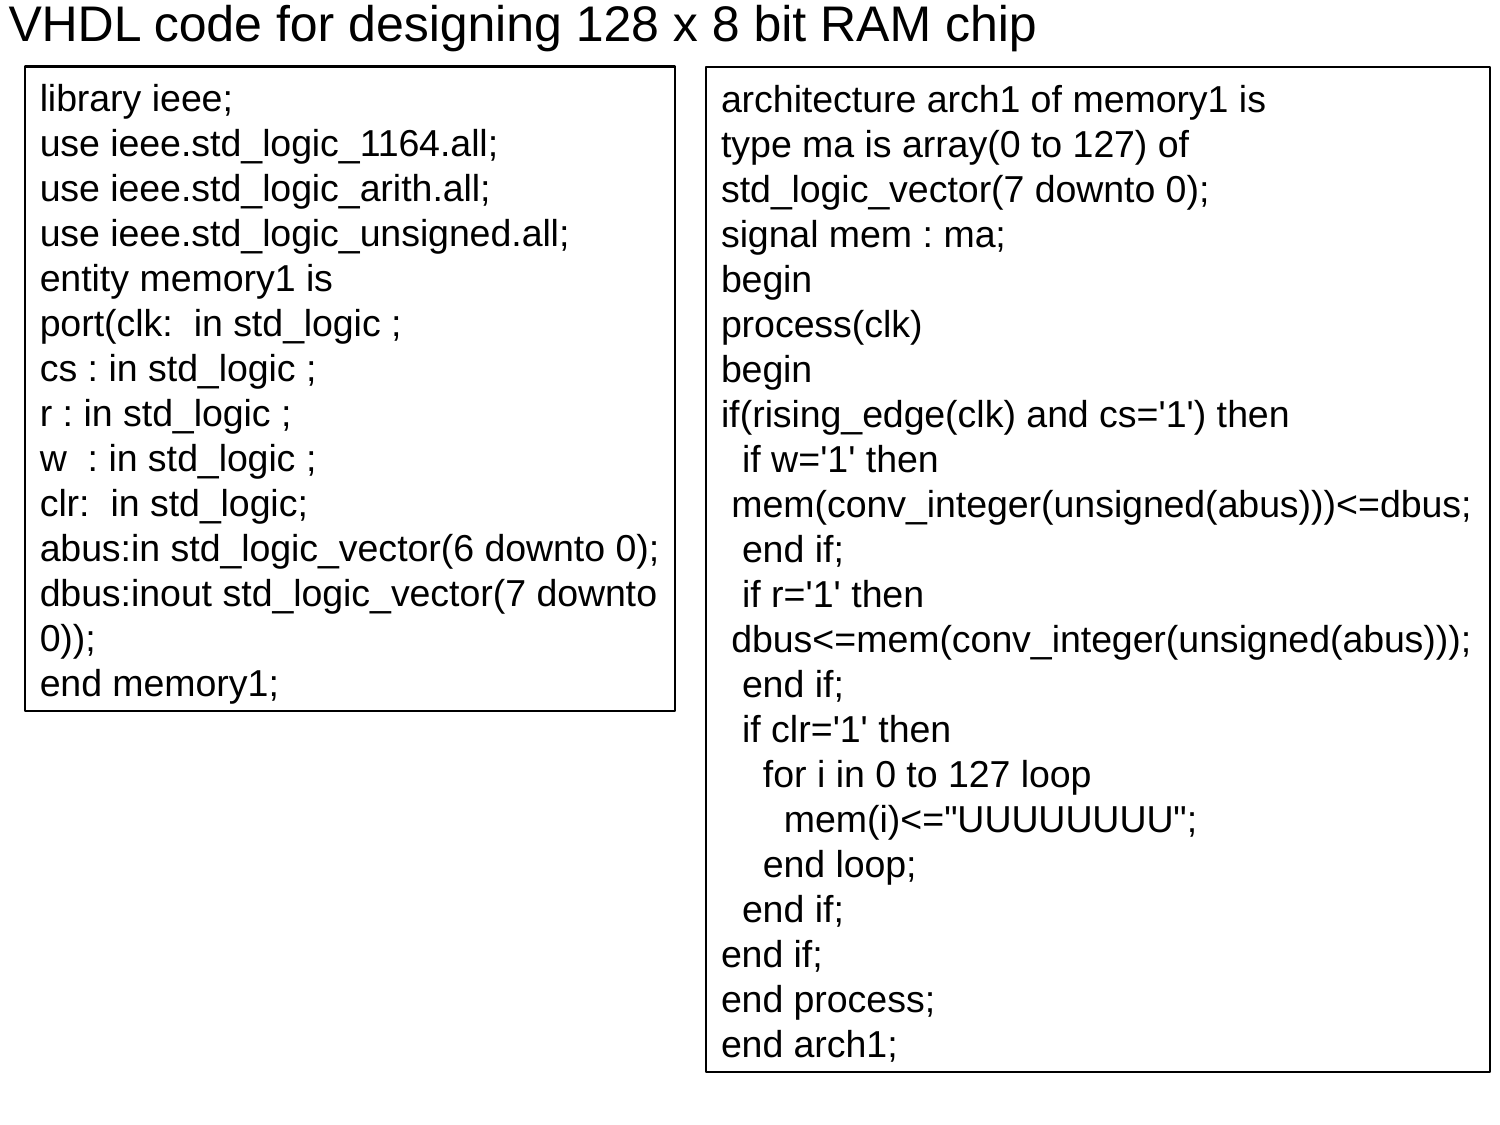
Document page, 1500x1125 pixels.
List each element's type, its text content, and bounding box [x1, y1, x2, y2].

text_box VHDL code for designing 128 x 8 bit RAM chip [0, 0, 1459, 59]
text_box architecture arch1 of memory1 is type ma is array(0 to 127) of std_logic_vector(7 downto 0); signal mem : ma; begin process(clk) begin if(rising_edge(clk) and cs='1') then if w='1' then mem(conv_integer(unsigned(abus)))<=dbus; end if; if r='1' then dbus<=mem(conv_integer(unsigned(abus))); end if; if clr='1' then for i in 0 to 127 loop mem(i)<="UUUUUUUU"; end loop; end if; end if; end process; end arch1; [706, 67, 1490, 1073]
text_box library ieee; use ieee.std_logic_1164.all; use ieee.std_logic_arith.all; use ieee.std_logic_unsigned.all; entity memory1 is port(clk: in std_logic ; cs : in std_logic ; r : in std_logic ; w : in std_logic ; clr: in std_logic; abus:in std_logic_vector(6 downto 0); dbus:inout std_logic_vector(7 downto 0)); end memory1; [24, 66, 675, 712]
